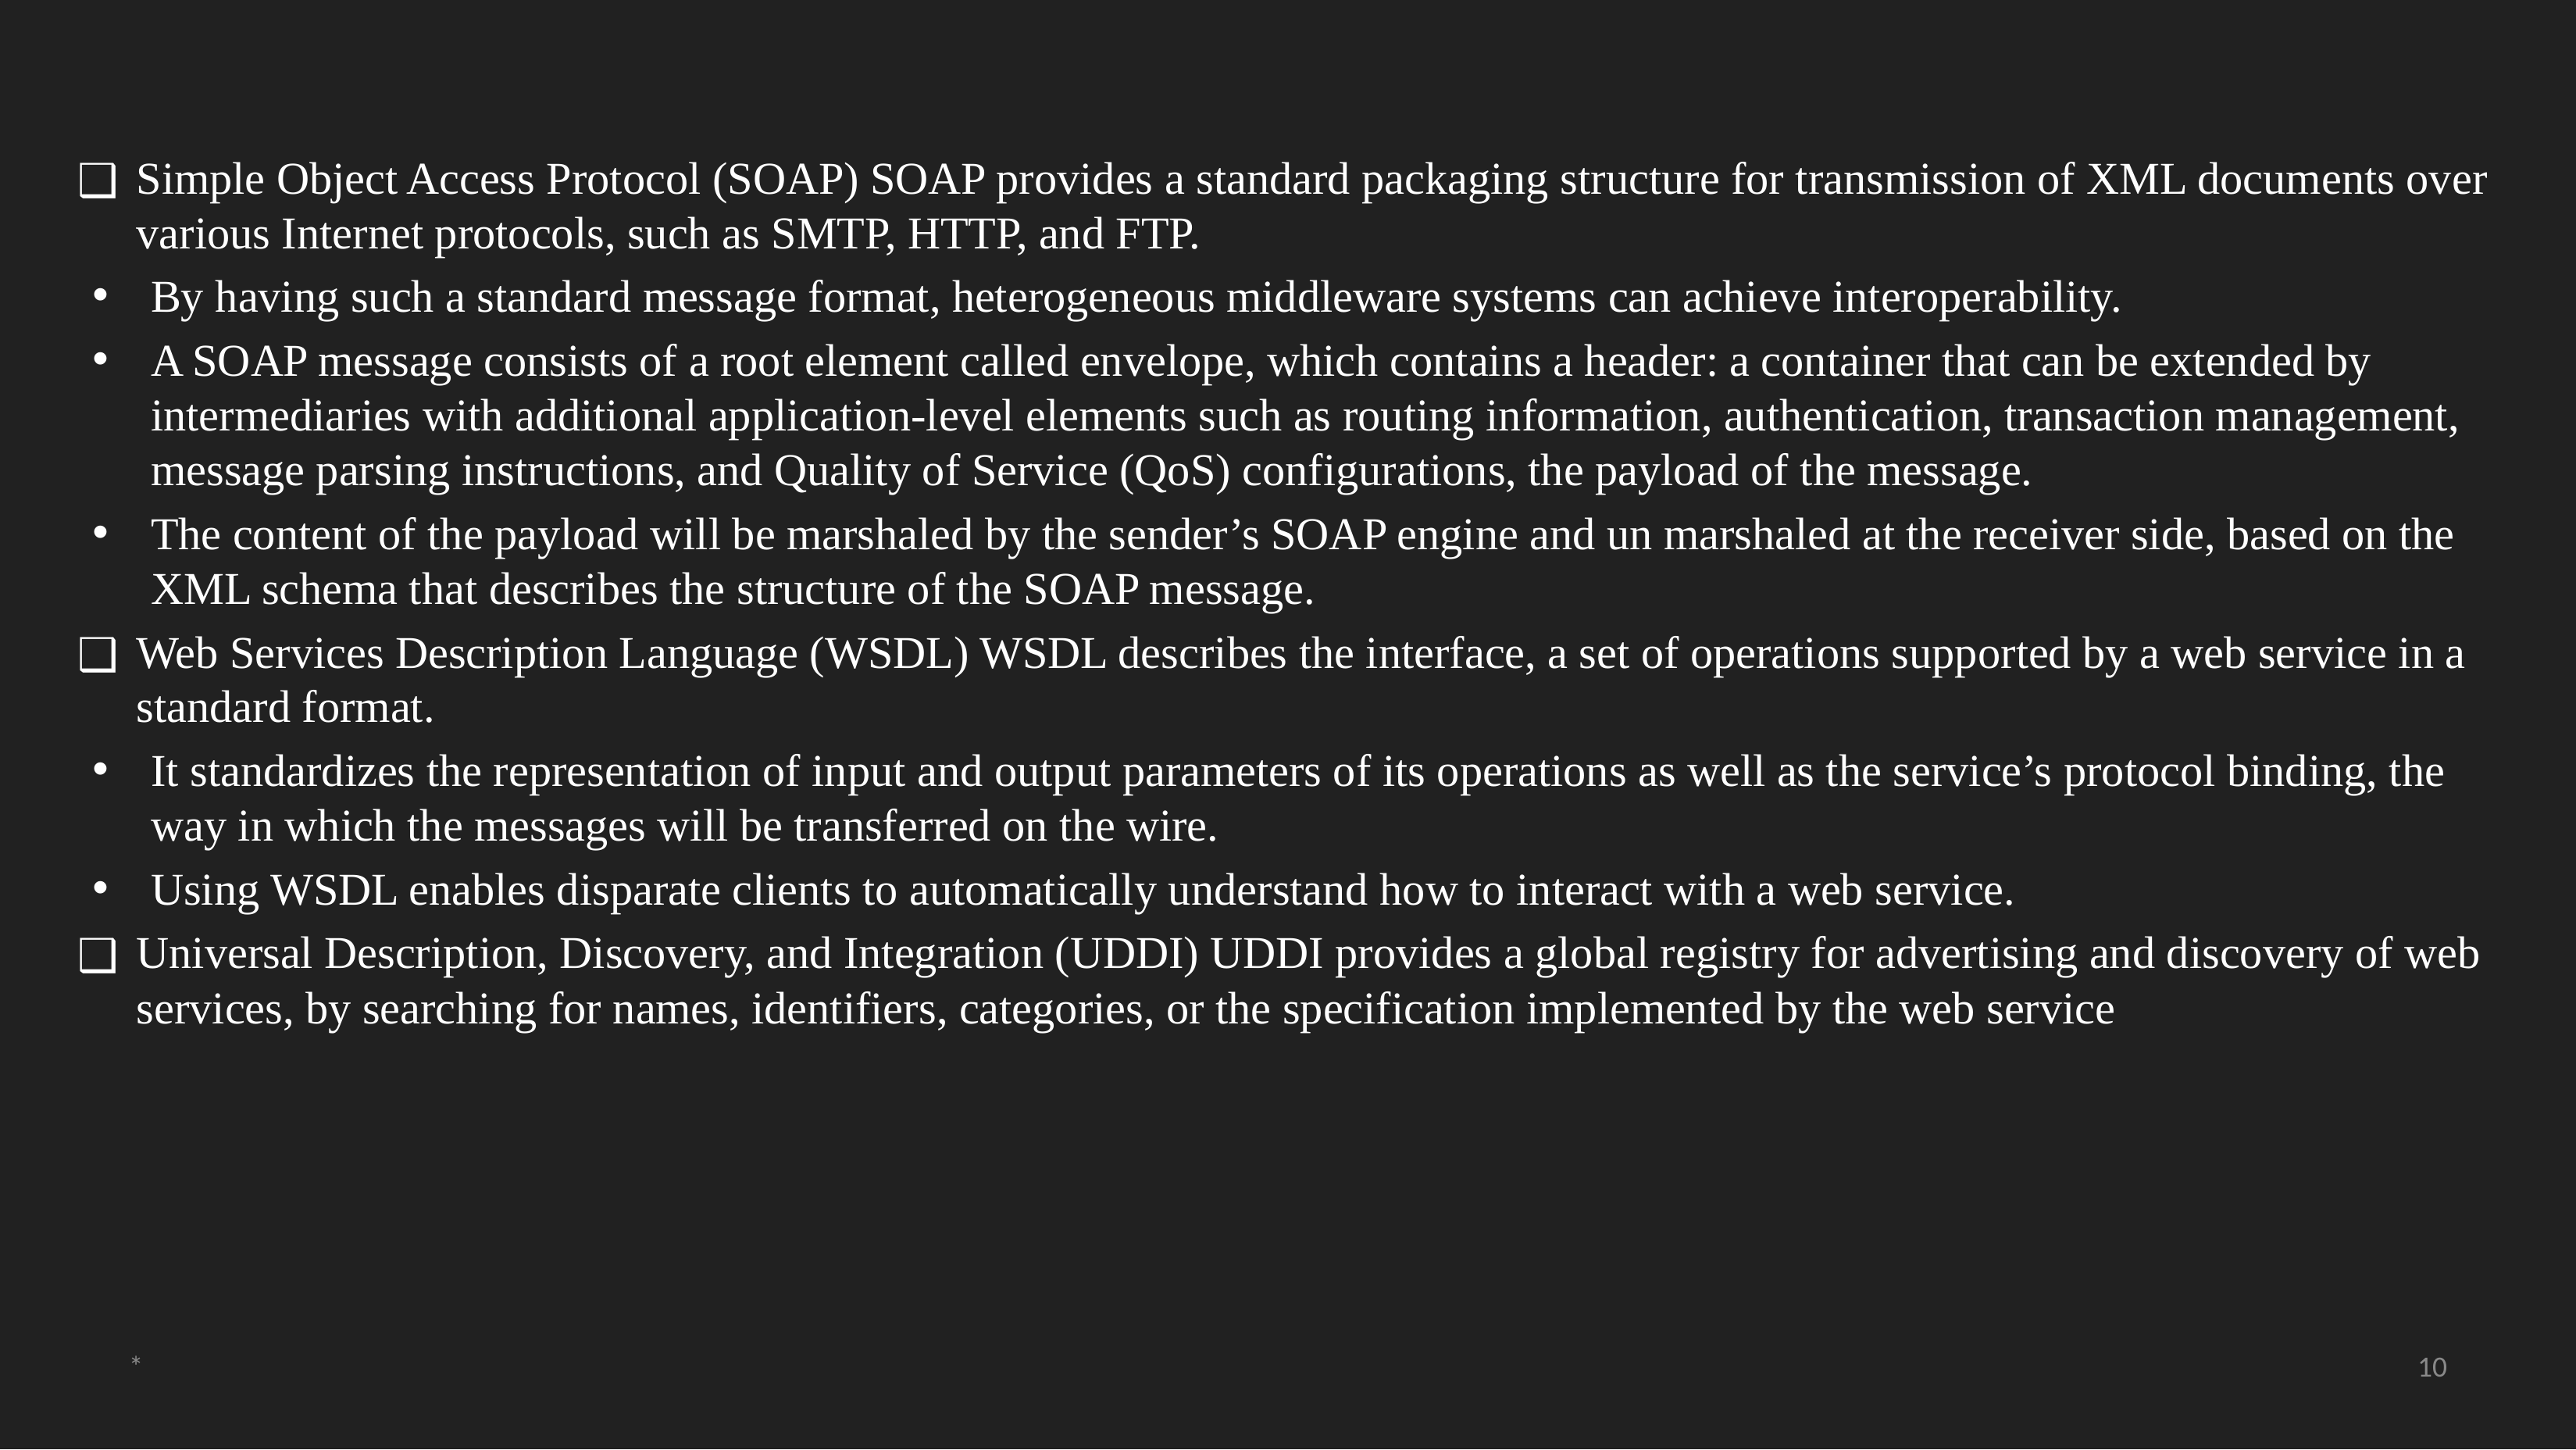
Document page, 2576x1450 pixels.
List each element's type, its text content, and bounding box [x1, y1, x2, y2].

list Simple Object Access Protocol (SOAP) SOAP provides a standard packaging structure for transmission of XML documents over various Internet protocols, such as SMTP, HTTP, and FTP. By having such a standard message format, heterogeneous middleware systems can achieve interoperability. A SOAP message consists of a root element called envelope, which contains a header: a container that can be extended by intermediaries with additional application-level elements such as routing information, authentication, transaction management, message parsing instructions, and Quality of Service (QoS) configurations, the payload of the message. The content of the payload will be marshaled by the sender’s SOAP engine and un marshaled at the receiver side, based on the XML schema that describes the structure of the SOAP message. Web Services Description Language (WSDL) WSDL describes the interface, a set of operations supported by a web service in a standard format. It standardizes the representation of input and output parameters of its operations as well as the service’s protocol binding, the way in which the messages will be transferred on the wire. Using WSDL enables disparate clients to automatically understand how to interact with a web service. Universal Description, Discovery, and Integration (UDDI) UDDI provides a global registry for advertising and discovery of web services, by searching for names, identifiers, categories, or the specification implemented by the web service [77, 148, 2505, 1033]
text_box ‹#› [1854, 1348, 2447, 1384]
text_box * [128, 1348, 722, 1384]
